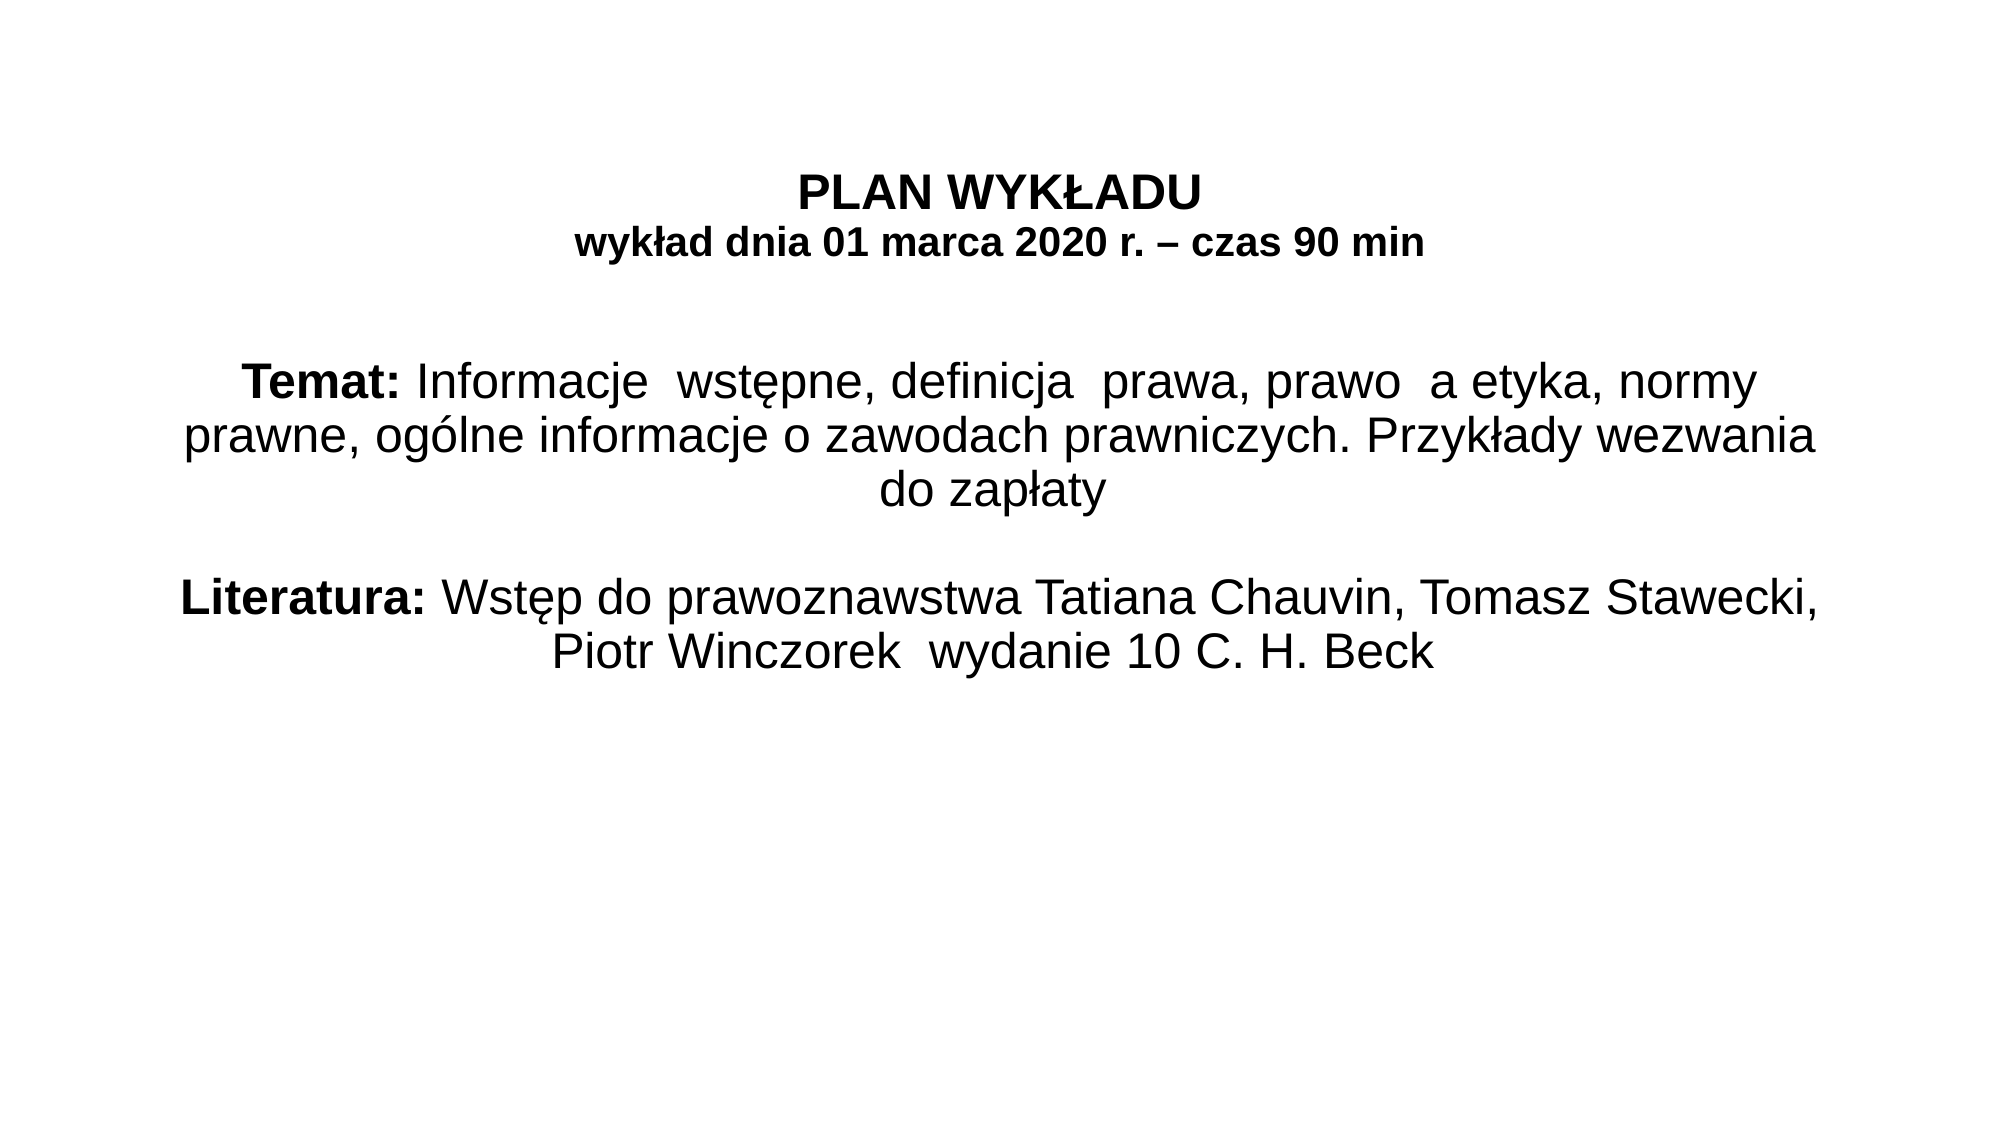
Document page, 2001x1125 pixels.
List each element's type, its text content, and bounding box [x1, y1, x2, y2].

title PLAN WYKŁADU wykład dnia 01 marca 2020 r. – czas 90 min Temat: Informacje wstępne, definicja prawa, prawo a etyka, normy prawne, ogólne informacje o zawodach prawniczych. Przykłady wezwania do zapłaty Literatura: Wstęp do prawoznawstwa Tatiana Chauvin, Tomasz Stawecki, Piotr Winczorek wydanie 10 C. H. Beck [137, 59, 1863, 761]
